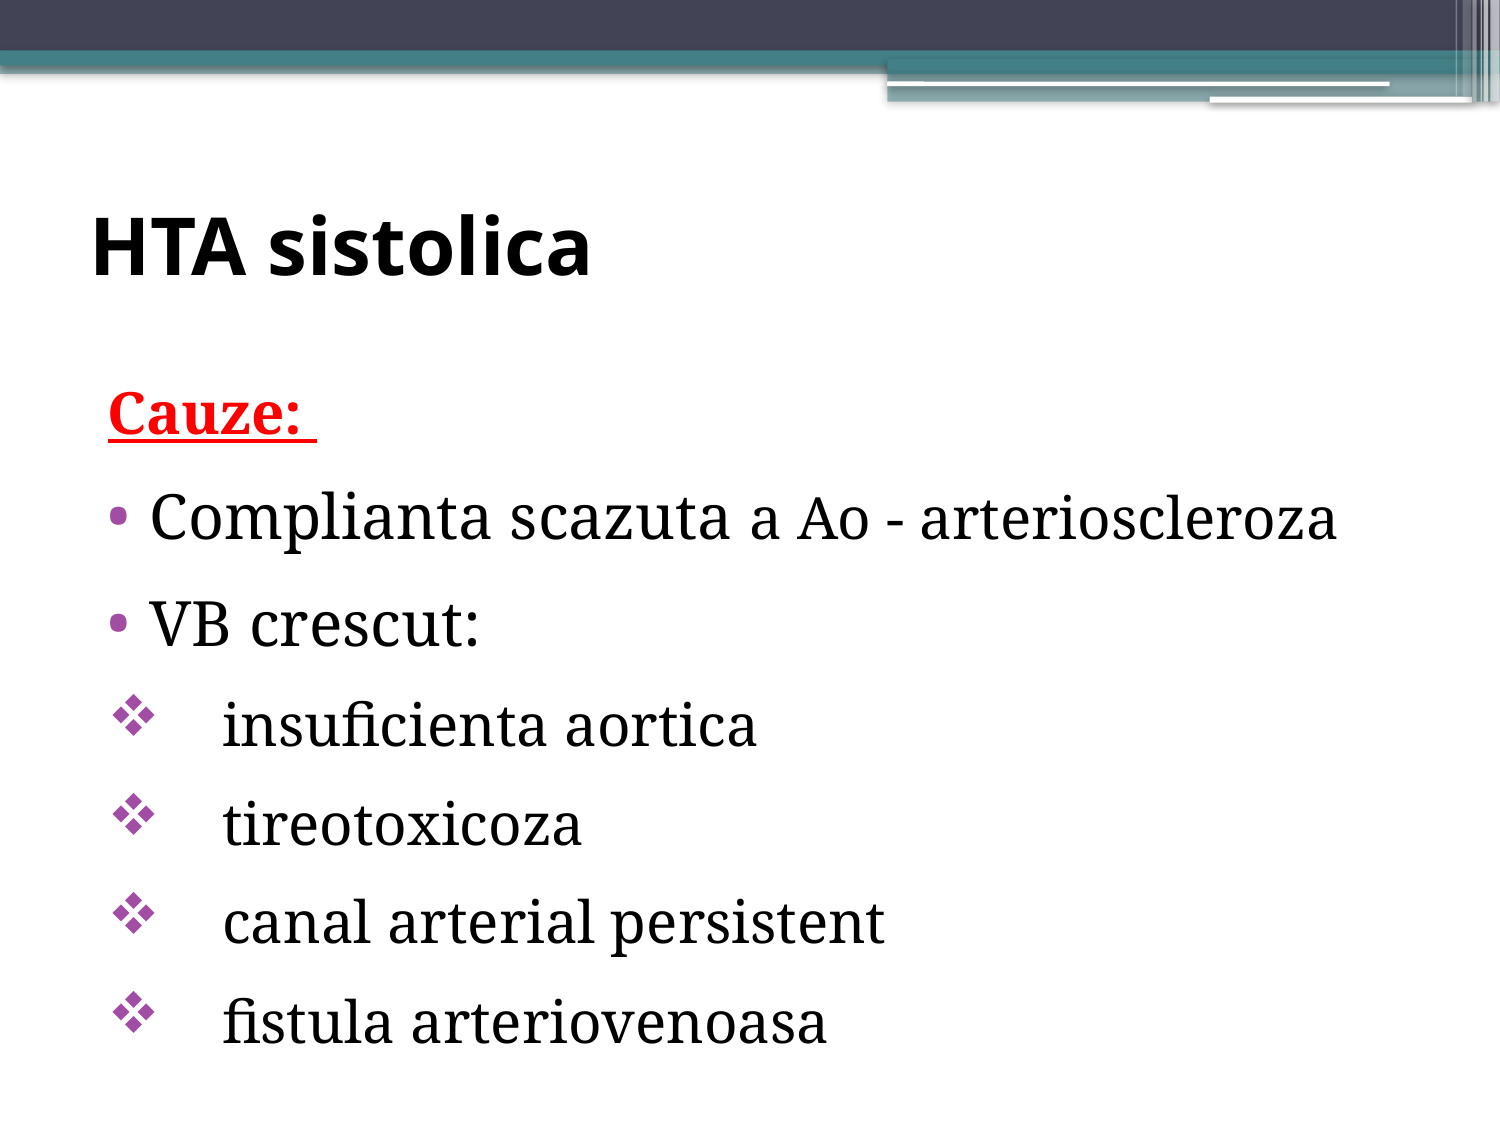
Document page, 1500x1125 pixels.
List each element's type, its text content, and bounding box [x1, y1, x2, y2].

list Cauze: Complianta scazuta a Ao - arterioscleroza VB crescut: insuficienta aortica tireotoxicoza canal arterial persistent fistula arteriovenoasa [75, 368, 1425, 1079]
title HTA sistolica [75, 187, 1425, 363]
